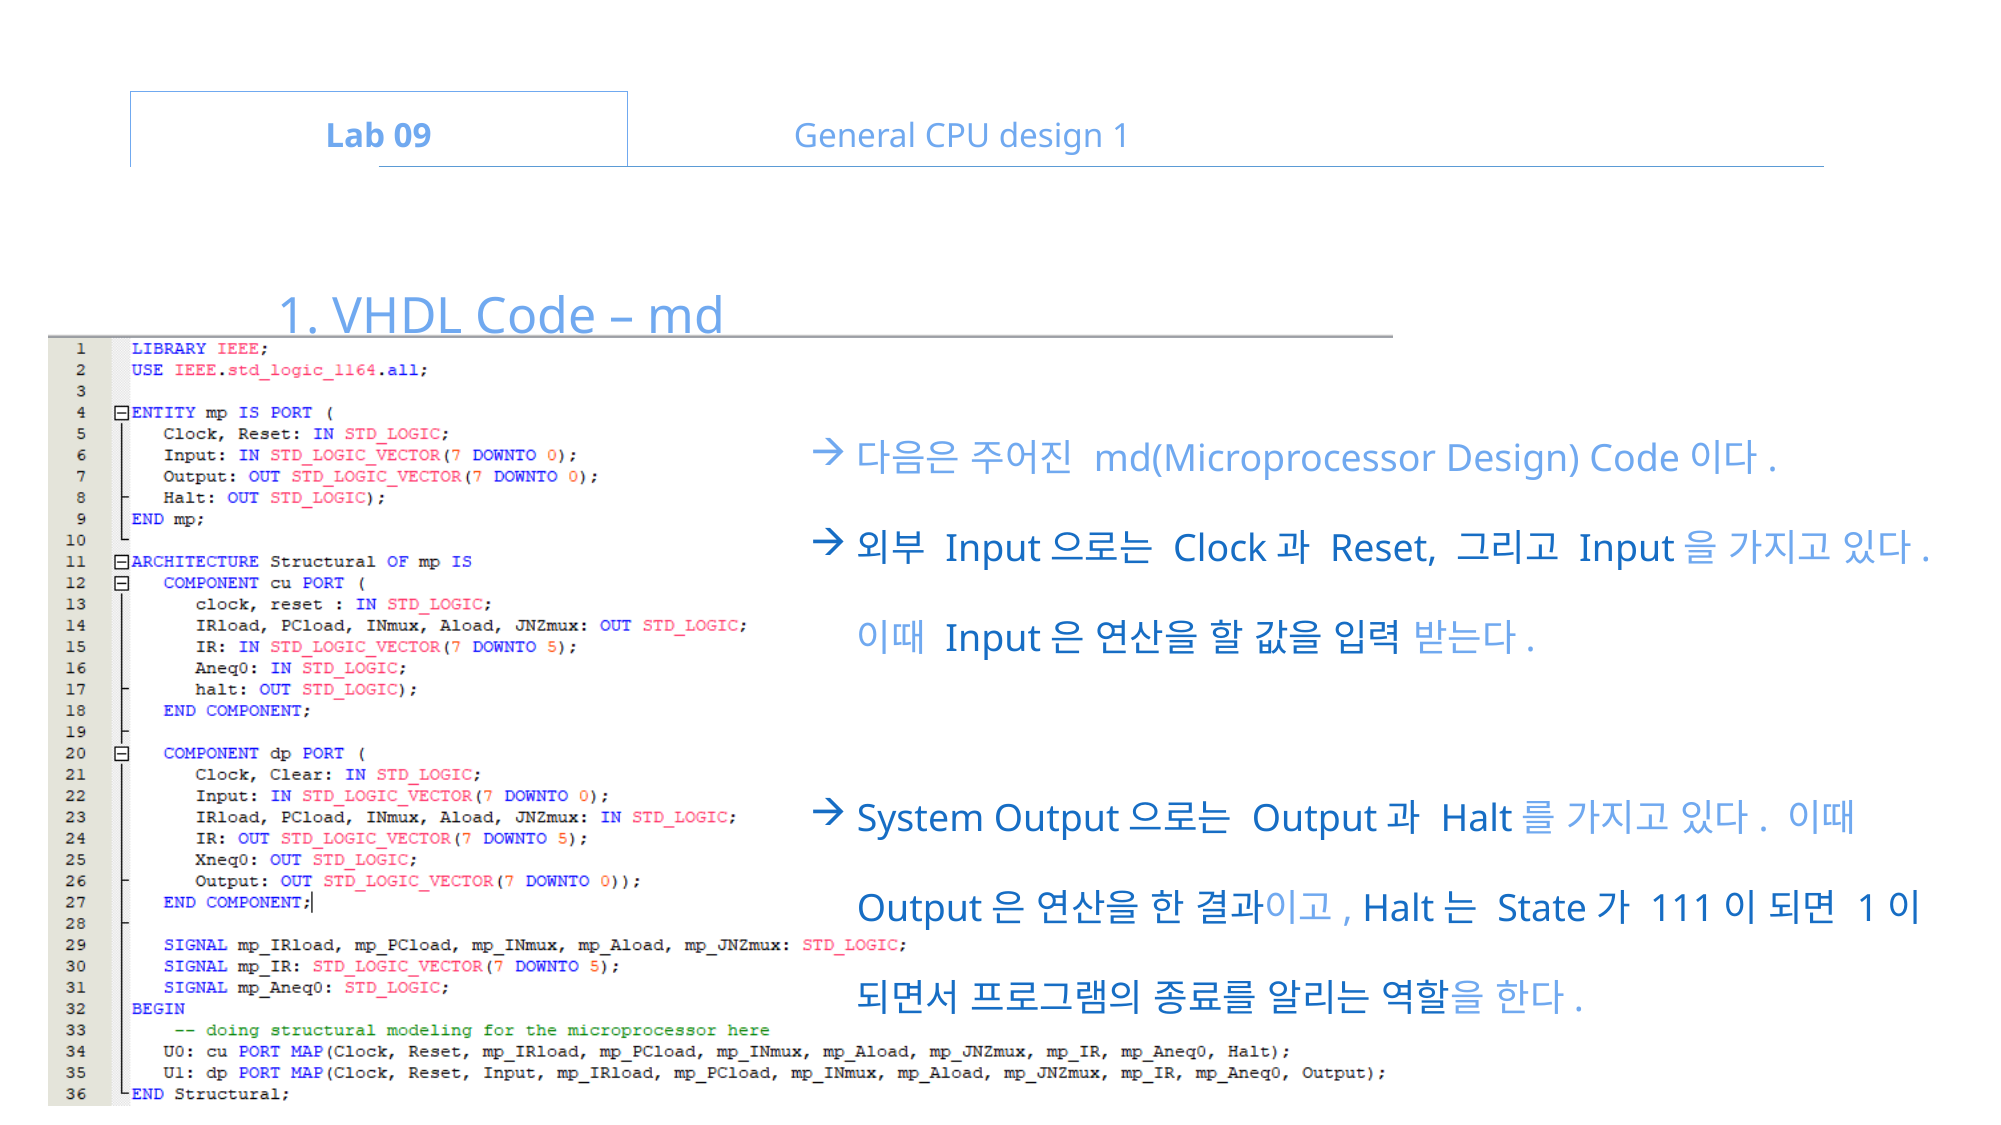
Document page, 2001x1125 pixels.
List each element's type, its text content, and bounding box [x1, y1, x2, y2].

text_box General CPU design 1 [779, 106, 1147, 162]
text_box 다음은 주어진 md(Microprocessor Design) Code이다. 외부 Input으로는 Clock과 Reset, 그리고 Input을 가지고 있다. 이때 Input은 연산을 할 값을 입력 받는다. System Output으로는 Output과 Halt를 가지고 있다. 이때 Output은 연산을 한 결과이고, Halt는 State가 111이 되면 1이 되면서 프로그램의 종료를 알리는 역할을 한다. [1394, 381, 1952, 1027]
text_box 1. VHDL Code – md [263, 245, 1737, 351]
text_box Lab 09 [310, 106, 447, 162]
picture [48, 334, 1394, 1106]
text_box [130, 91, 628, 167]
